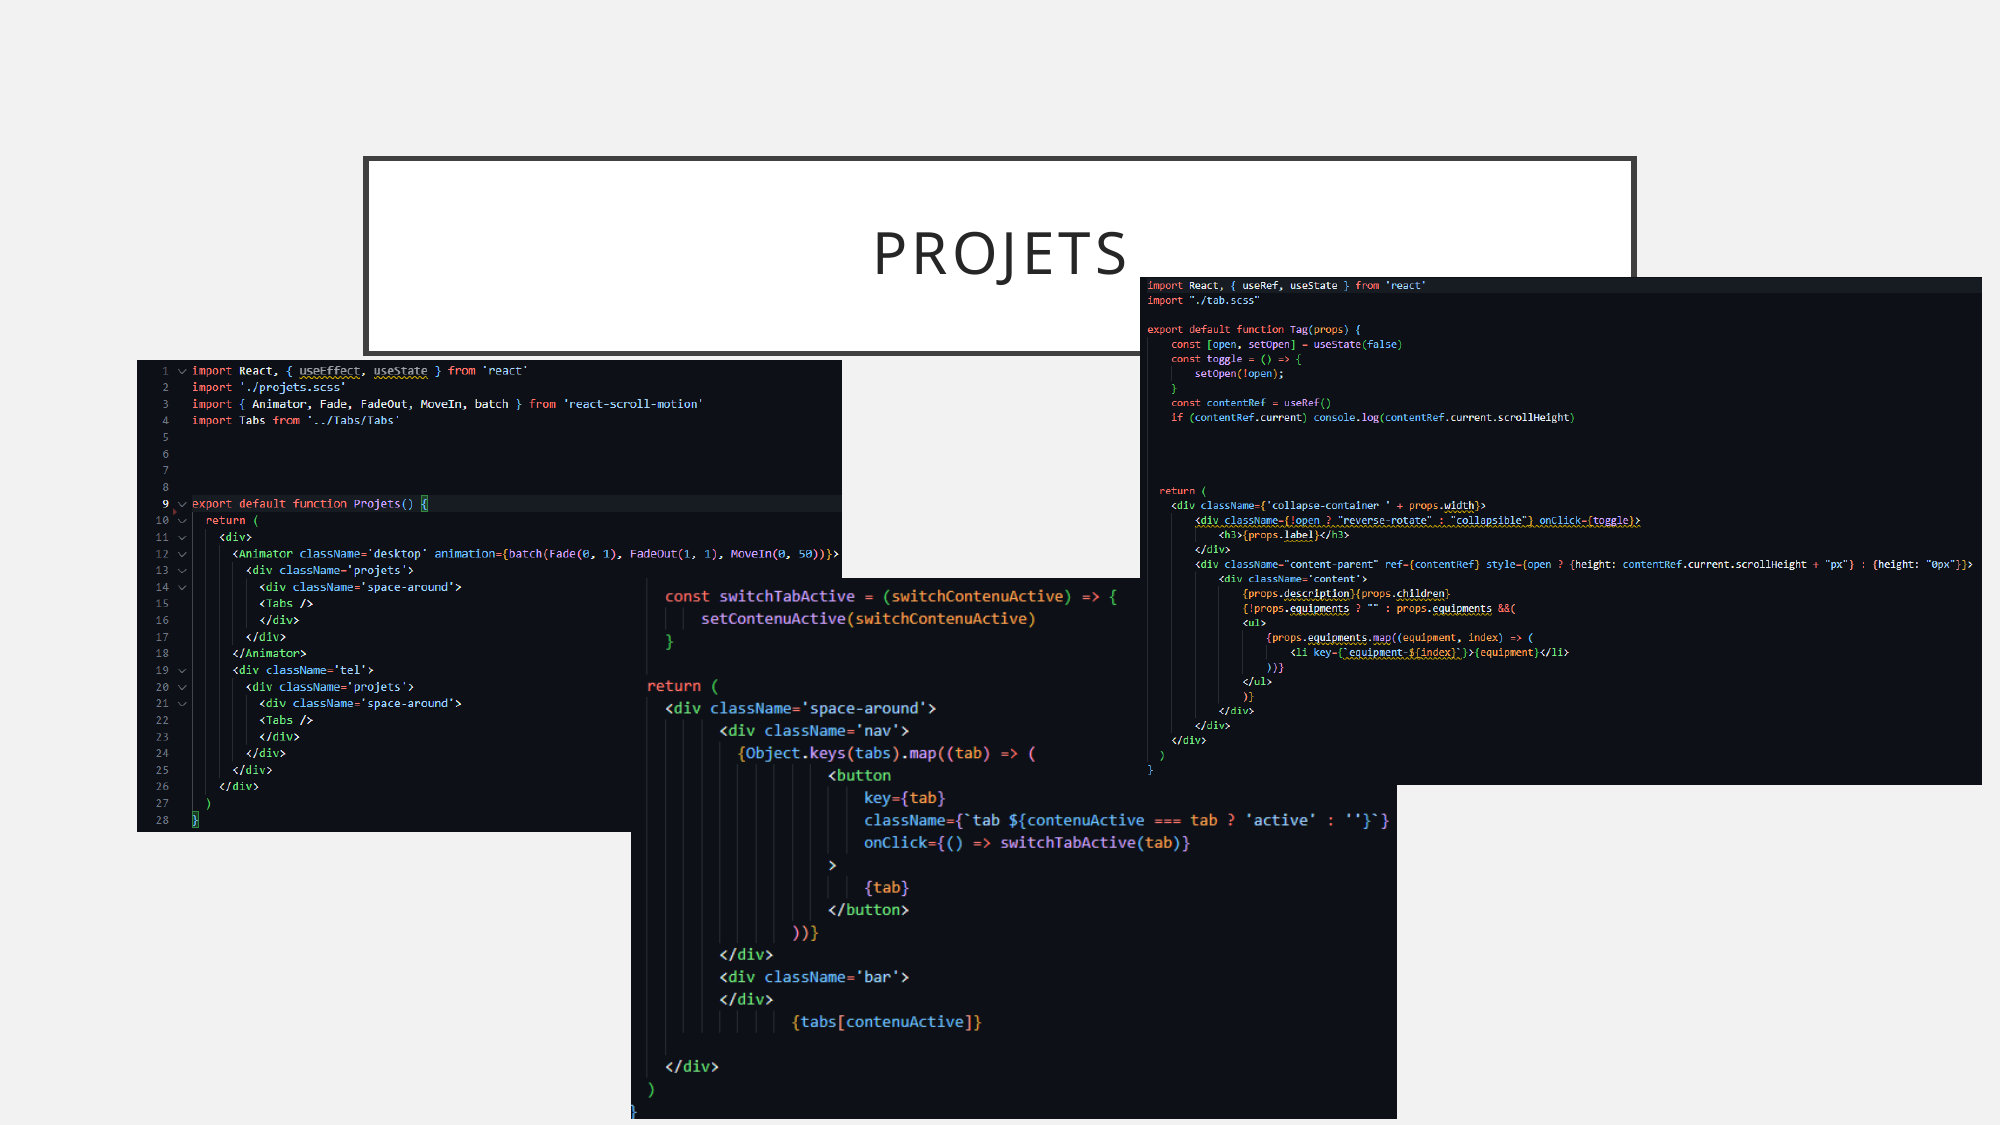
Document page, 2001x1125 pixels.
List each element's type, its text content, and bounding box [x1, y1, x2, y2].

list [137, 360, 842, 833]
picture [631, 277, 1982, 1119]
title Projets [363, 156, 1637, 356]
